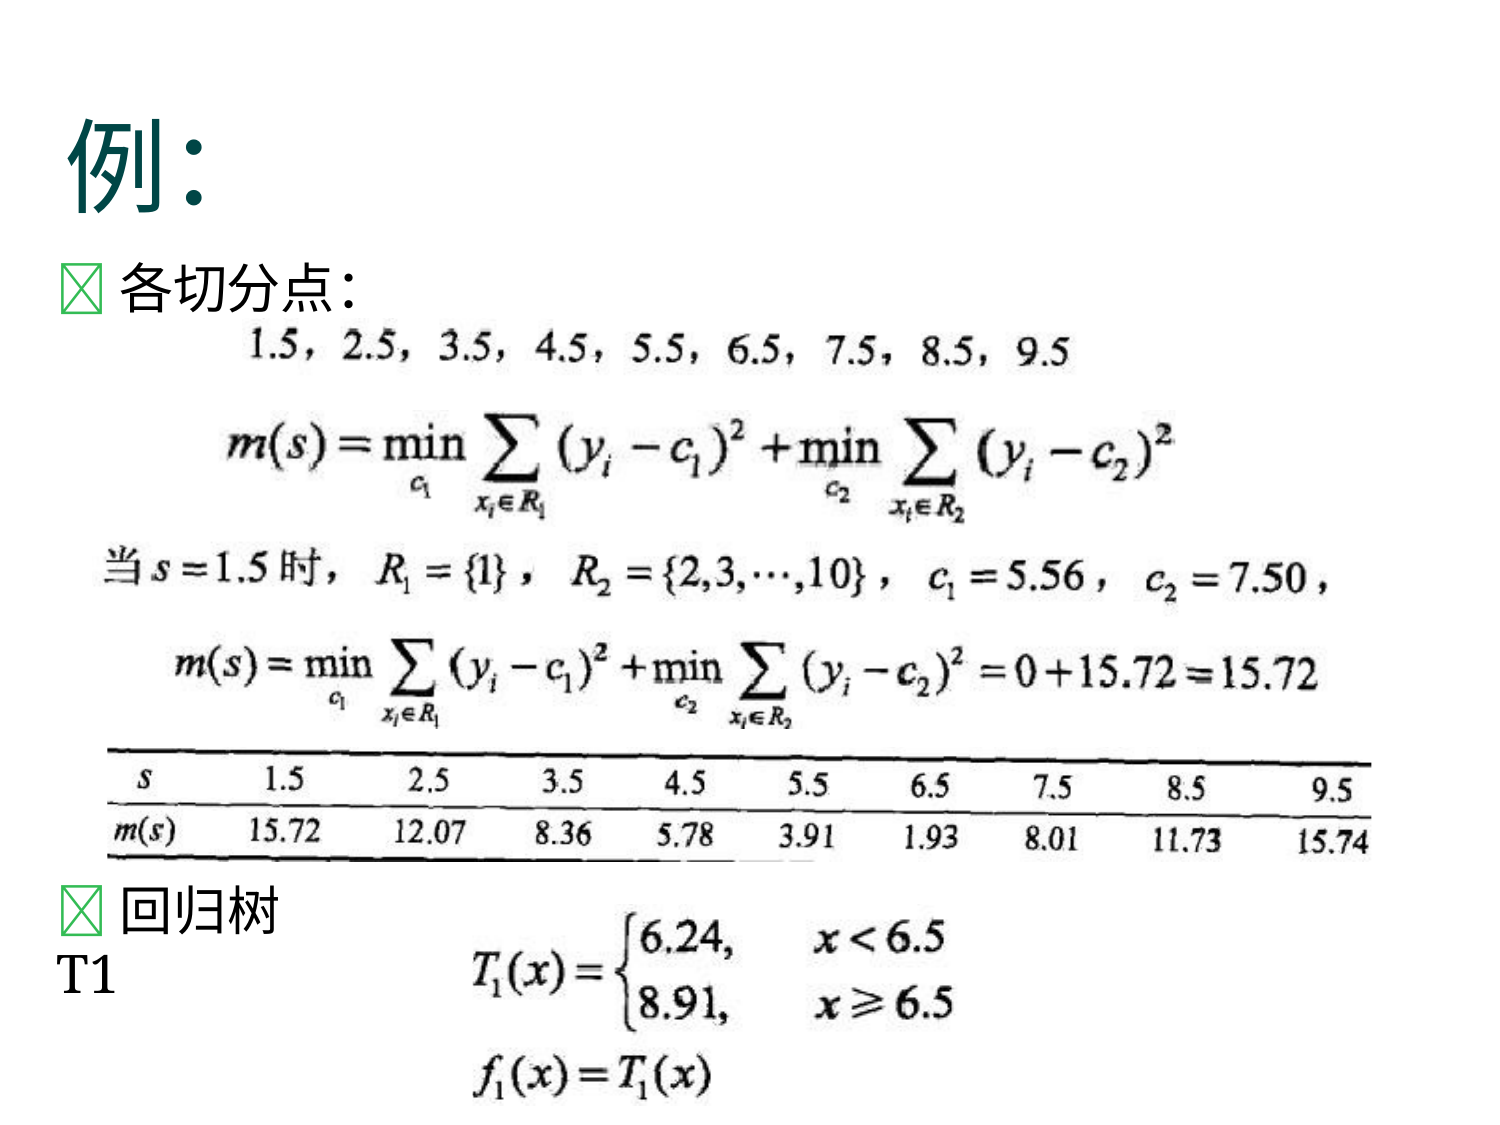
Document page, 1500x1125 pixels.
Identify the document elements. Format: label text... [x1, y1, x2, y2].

text_box [92, 527, 1333, 729]
text_box [242, 318, 1084, 377]
text_box [472, 904, 958, 1106]
text_box 回归树T1 [54, 876, 323, 1005]
text_box 例： [62, 102, 276, 227]
text_box [107, 747, 1372, 862]
text_box 各切分点： [54, 255, 381, 320]
text_box [218, 410, 1176, 527]
